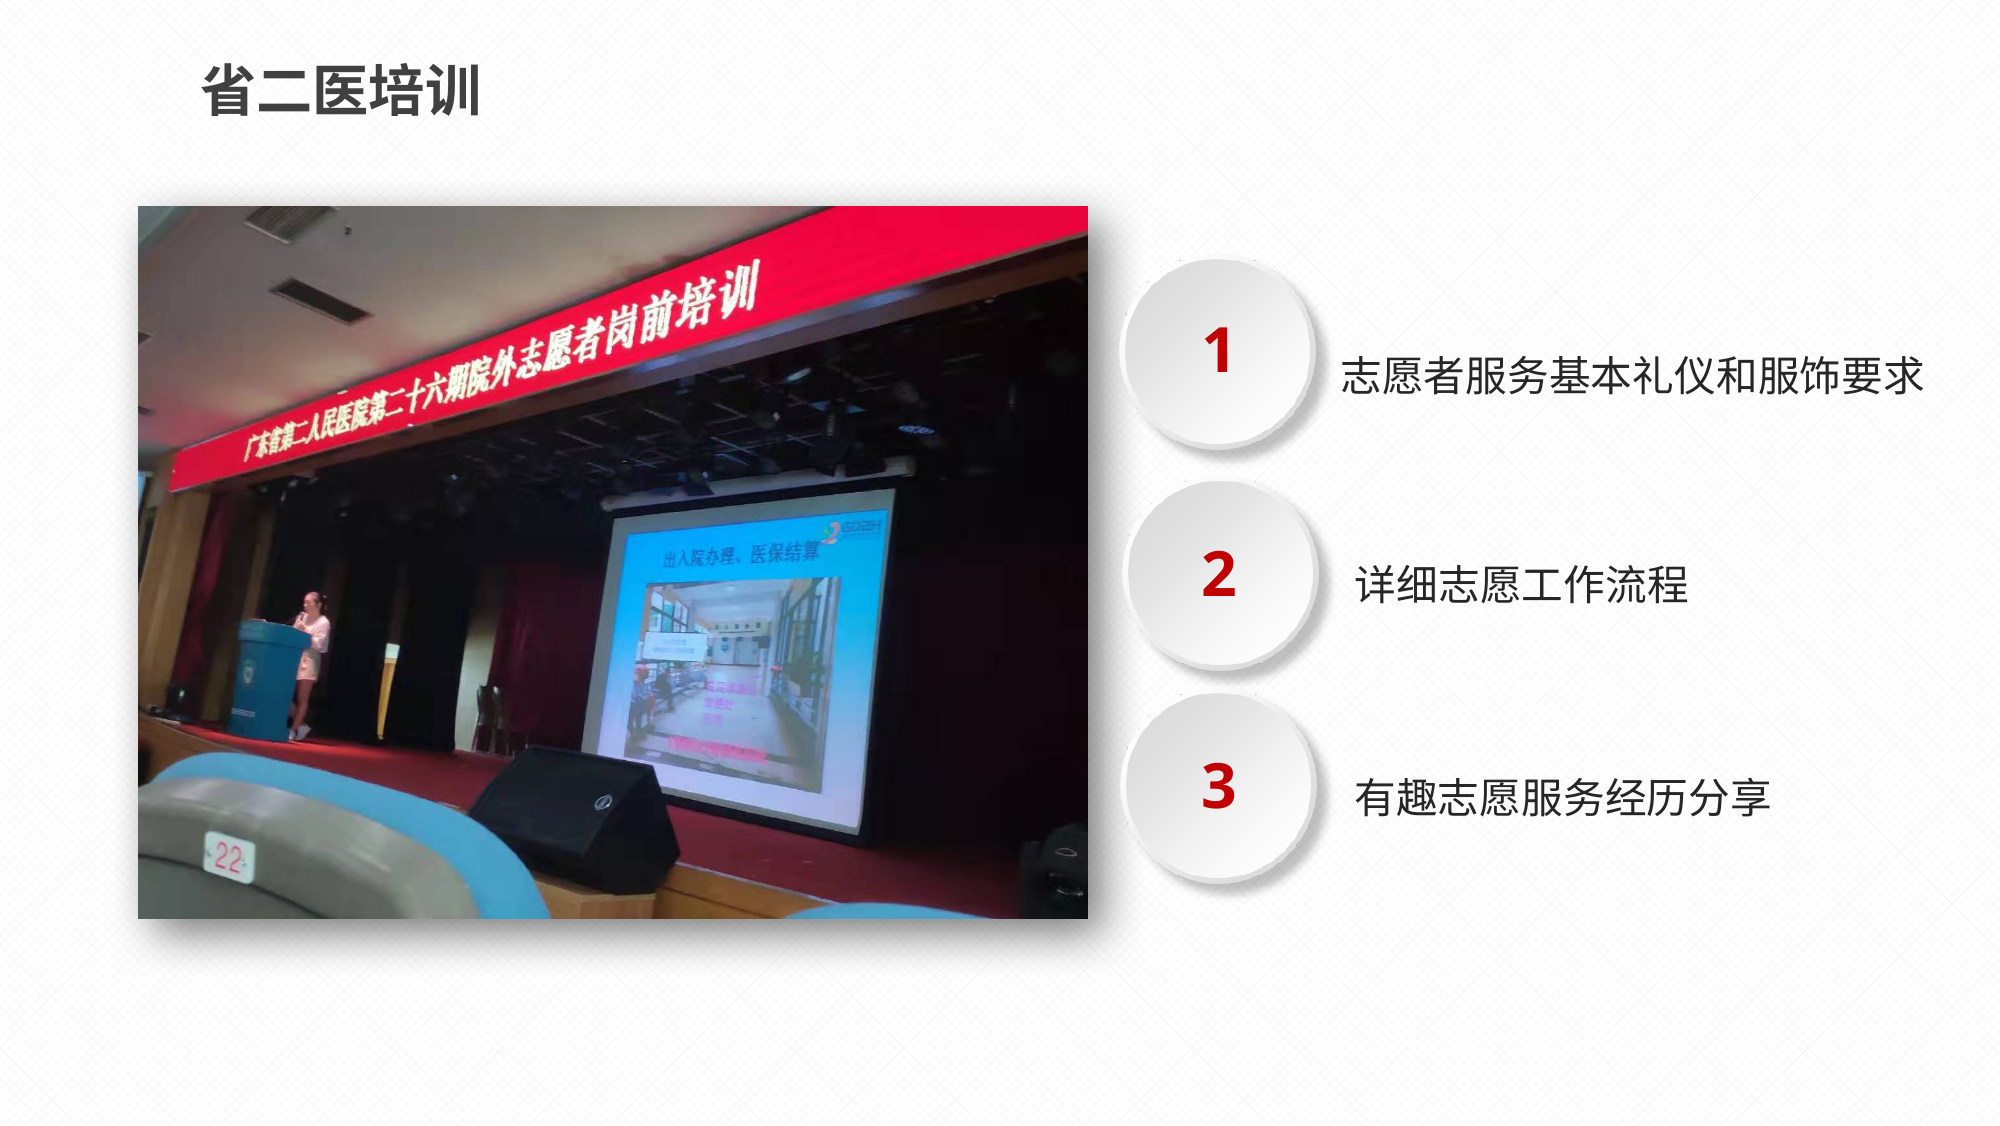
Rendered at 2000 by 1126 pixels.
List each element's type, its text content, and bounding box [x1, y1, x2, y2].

picture [1115, 249, 1344, 909]
text_box 省二医培训 [179, 45, 502, 133]
text_box 详细志愿工作流程 [1348, 526, 1704, 617]
picture [137, 206, 1089, 919]
text_box 志愿者服务基本礼仪和服饰要求 [1345, 317, 1940, 407]
text_box 有趣志愿服务经历分享 [1346, 739, 1788, 830]
